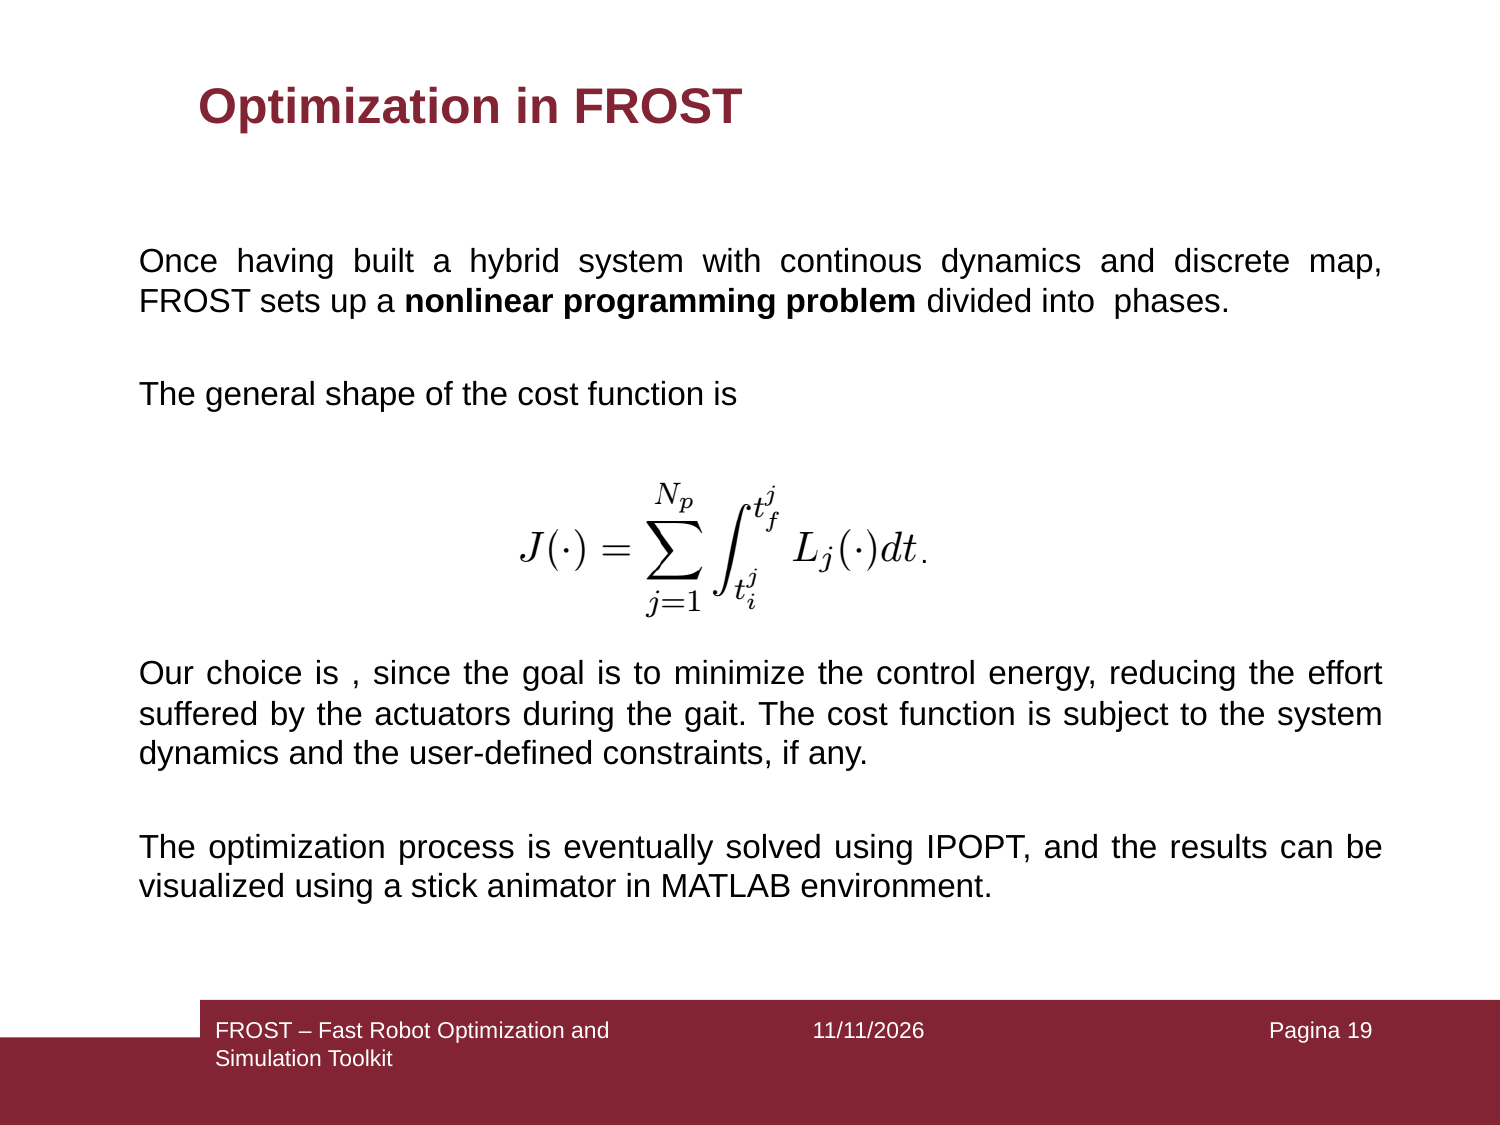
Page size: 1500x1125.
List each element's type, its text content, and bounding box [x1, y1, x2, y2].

slide_number Pagina 19 [1074, 1008, 1388, 1084]
title Optimization in FROST [183, 66, 1400, 150]
picture [505, 471, 920, 621]
footer FROST – Fast Robot Optimization and Simulation Toolkit [200, 1008, 675, 1084]
text_box . [919, 526, 944, 577]
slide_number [712, 1008, 1025, 1084]
text_box [320, 103, 351, 141]
text_box [624, 698, 1204, 892]
